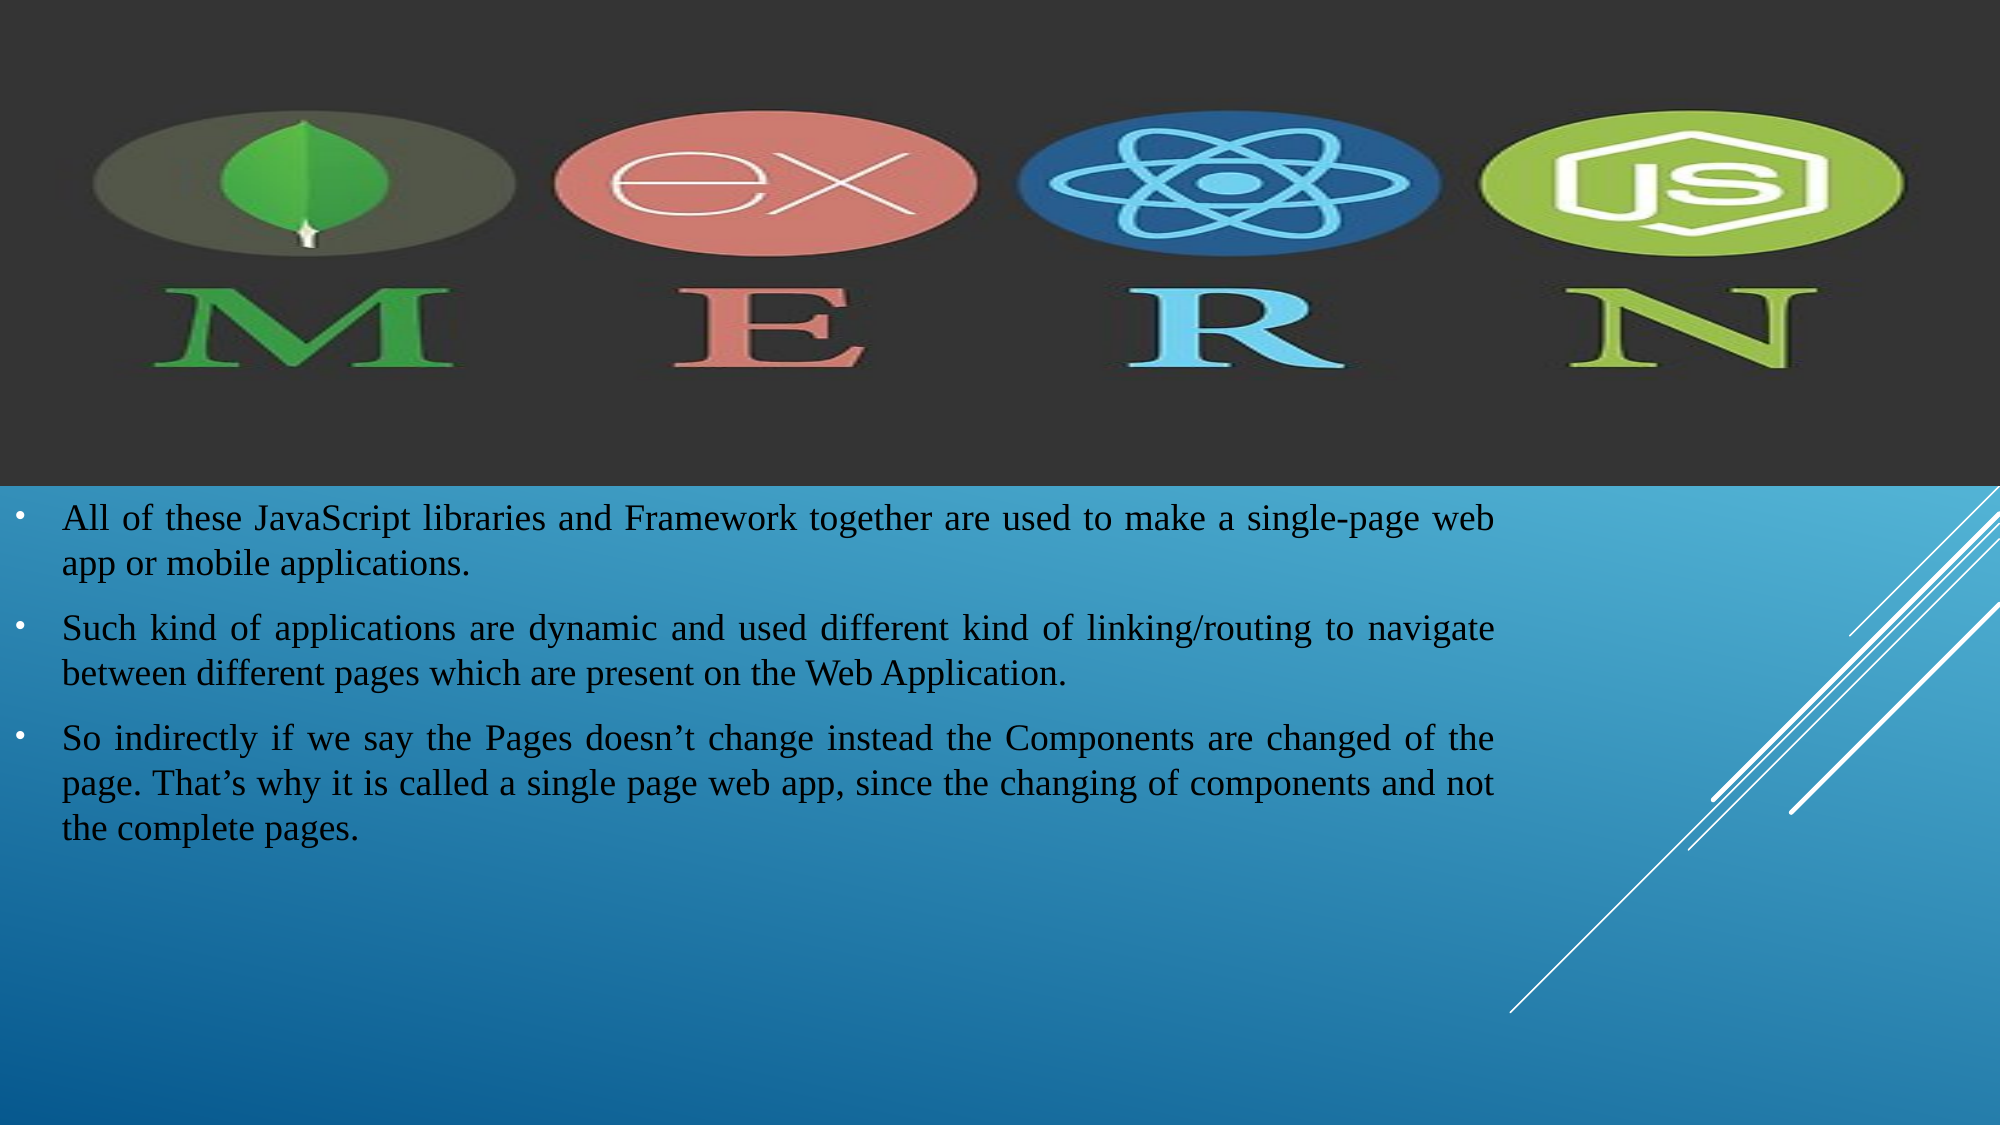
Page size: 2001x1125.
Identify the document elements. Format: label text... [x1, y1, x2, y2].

list All of these JavaScript libraries and Framework together are used to make a single-page web app or mobile applications. Such kind of applications are dynamic and used different kind of linking/routing to navigate between different pages which are present on the Web Application. So indirectly if we say the Pages doesn’t change instead the Components are changed of the page. That’s why it is called a single page web app, since the changing of components and not the complete pages. [0, 486, 1512, 1125]
picture [0, 0, 2000, 486]
